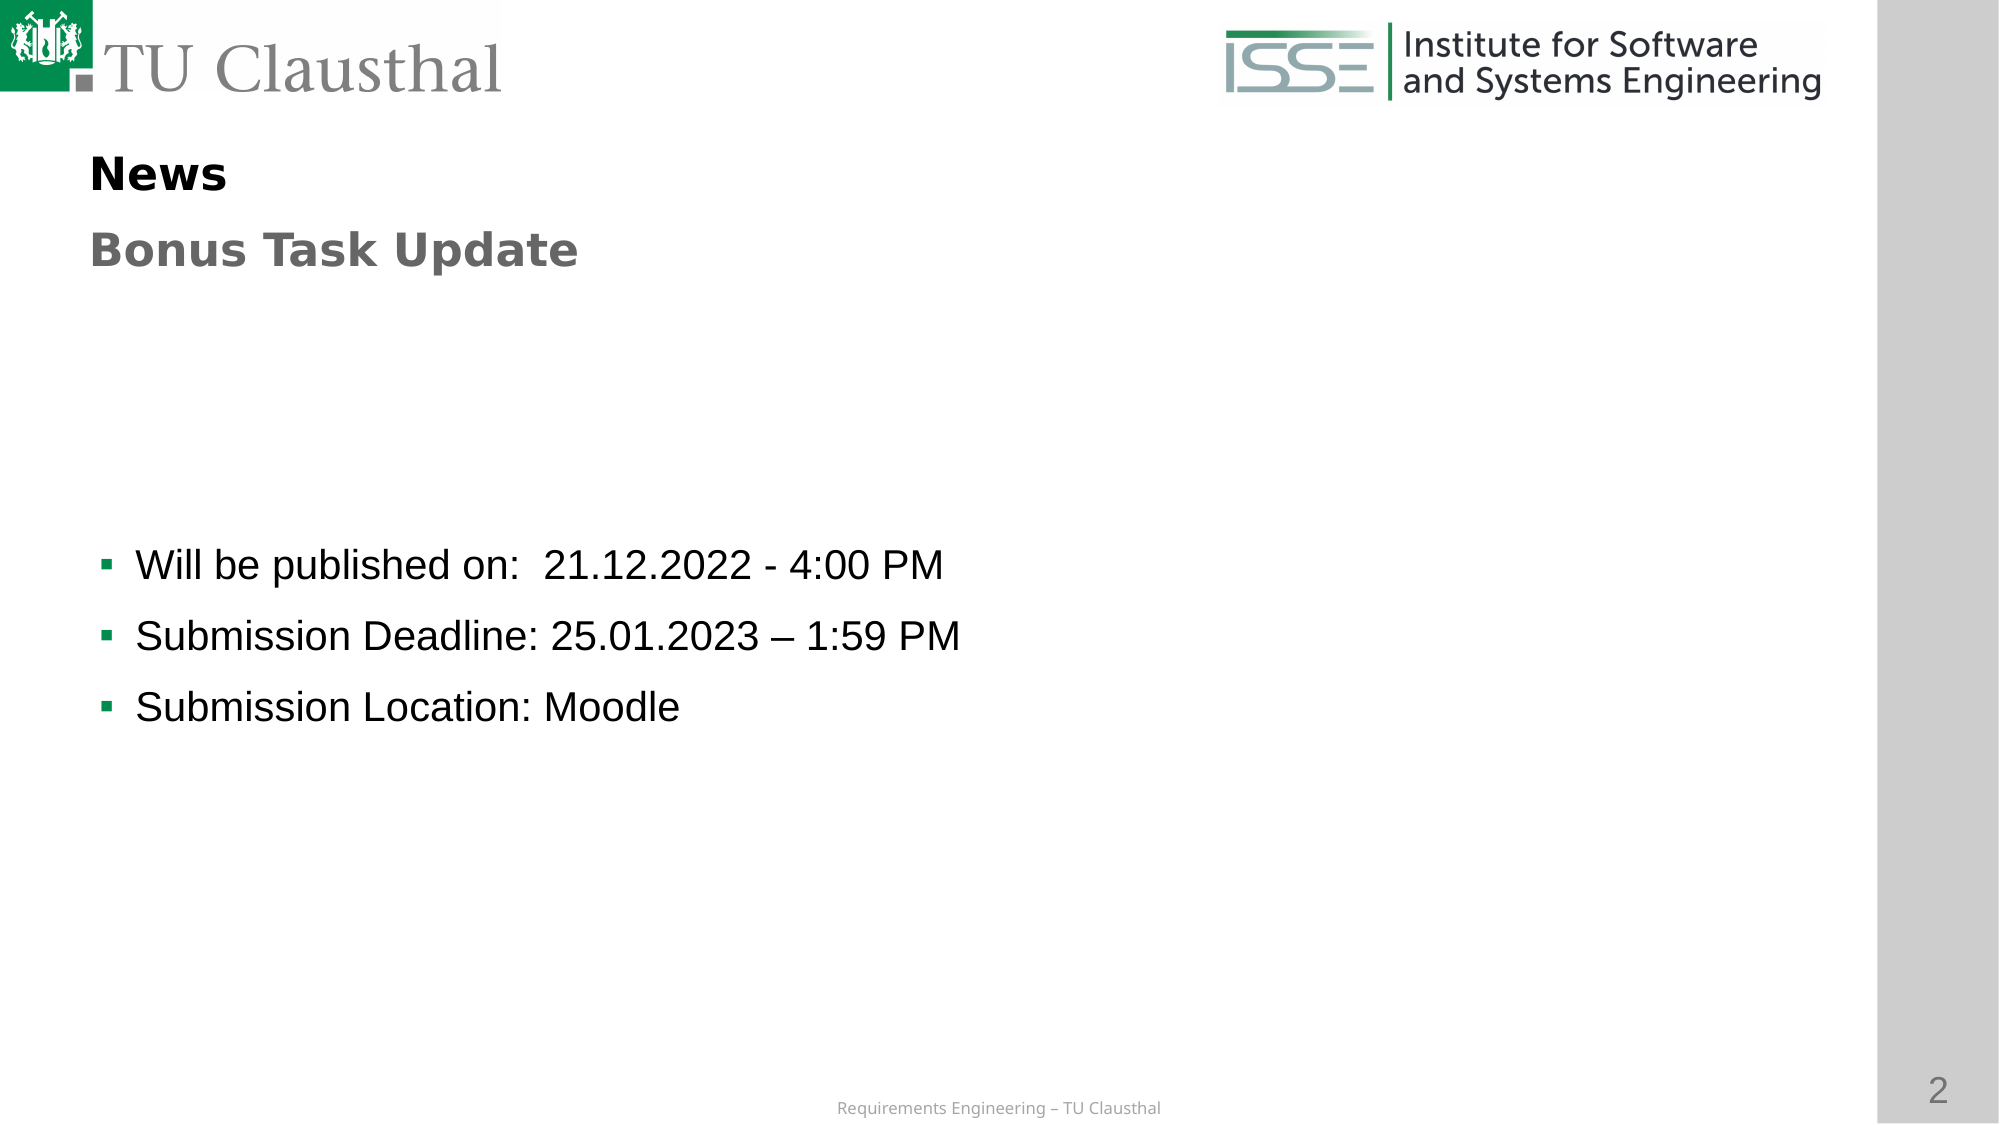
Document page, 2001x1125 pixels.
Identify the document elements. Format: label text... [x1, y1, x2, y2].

text_box Will be published on: 21.12.2022 - 4:00 PM Submission Deadline: 25.01.2023 – 1:59 PM Submission Location: Moodle [100, 371, 1837, 897]
picture [1218, 22, 1826, 107]
picture [0, 0, 501, 92]
text_box Bonus Task Update [89, 207, 1788, 290]
text_box News [89, 118, 1788, 200]
